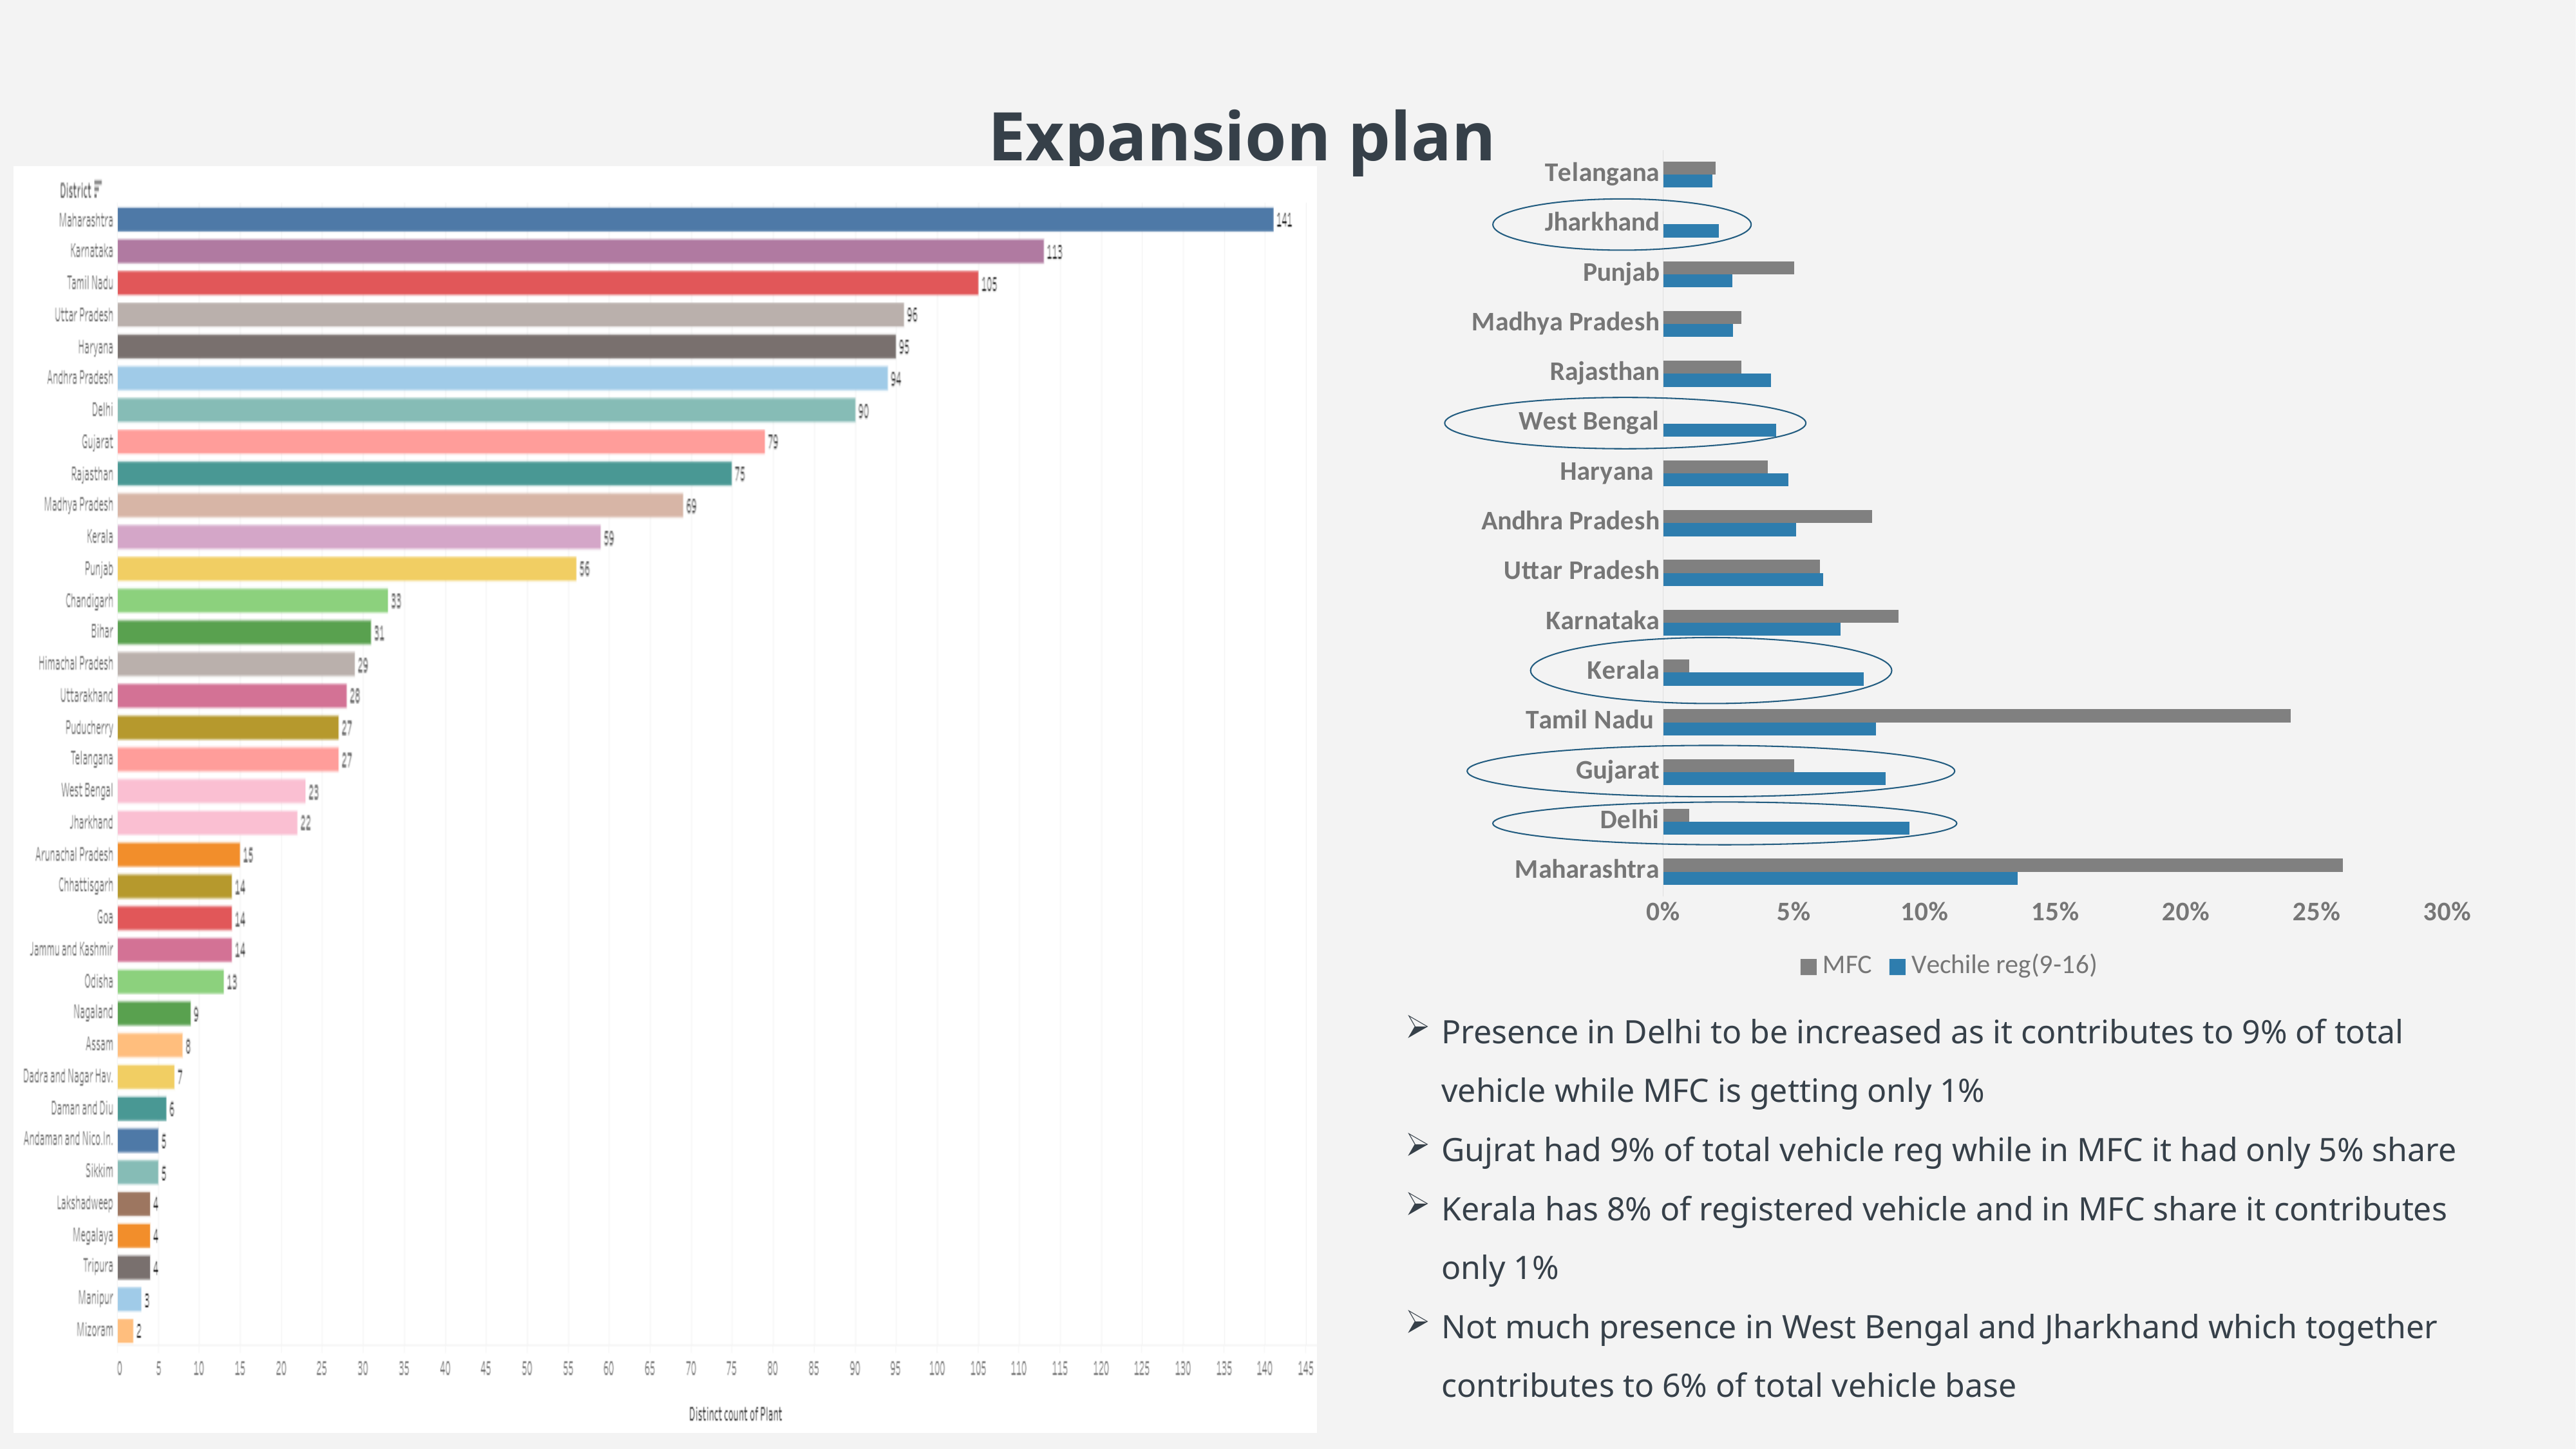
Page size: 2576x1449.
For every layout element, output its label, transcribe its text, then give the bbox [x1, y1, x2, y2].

text_box Expansion plan [238, 55, 2247, 179]
picture [14, 166, 1317, 1433]
chart [1427, 110, 2472, 987]
text_box Presence in Delhi to be increased as it contributes to 9% of total vehicle while MFC is getting only 1% Gujrat had 9% of total vehicle reg while in MFC it had only 5% share Kerala has 8% of registered vehicle and in MFC share it contributes only 1% Not much presence in West Bengal and Jharkhand which together contributes to 6% of total vehicle base [1396, 986, 2503, 1449]
